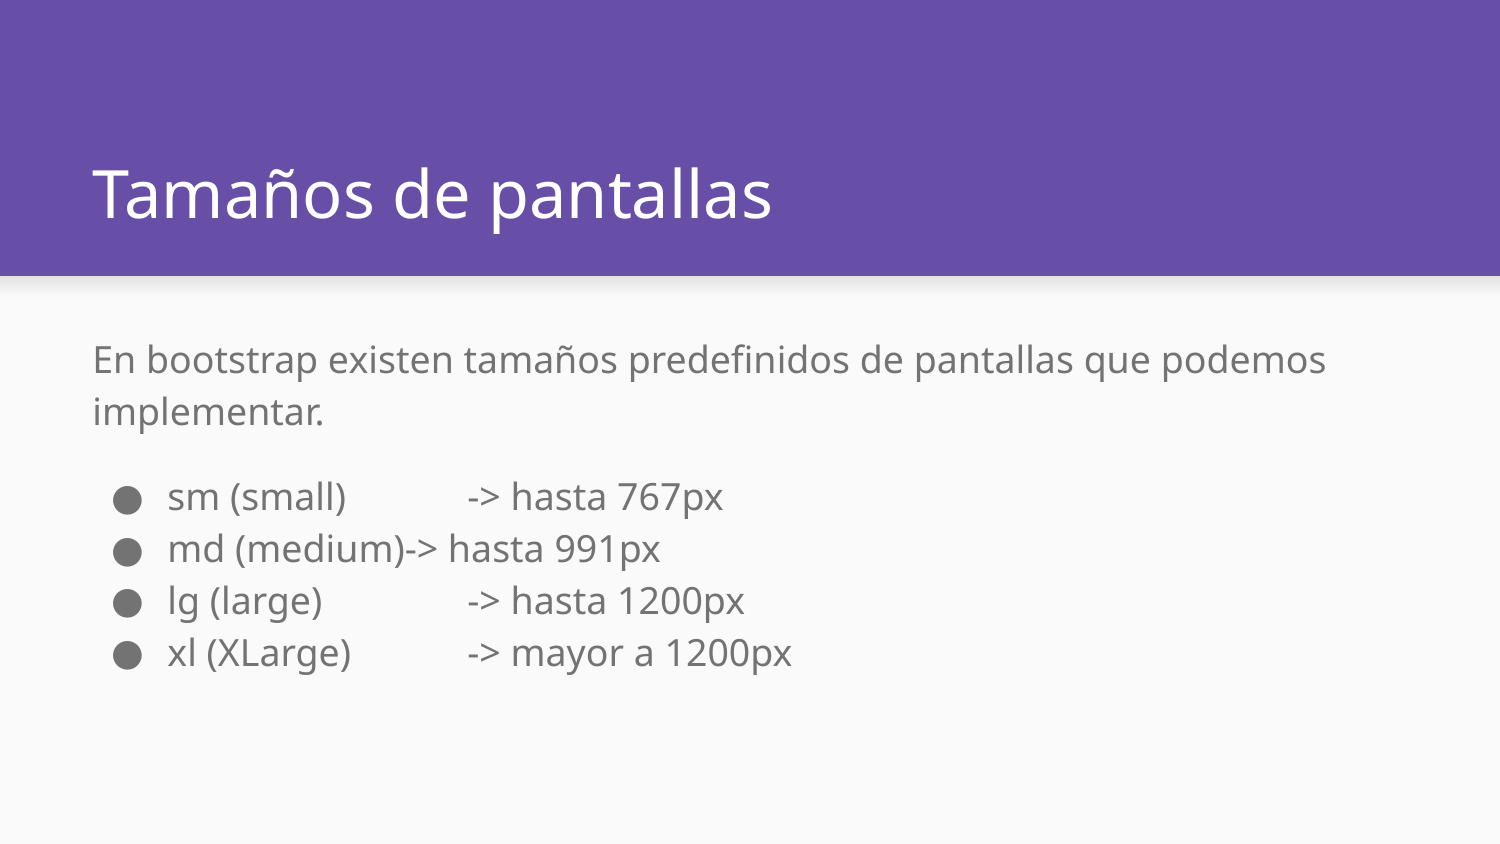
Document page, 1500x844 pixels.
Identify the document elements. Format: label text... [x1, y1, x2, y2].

list En bootstrap existen tamaños predefinidos de pantallas que podemos implementar. sm (small) -> hasta 767px md (medium)-> hasta 991px lg (large) -> hasta 1200px xl (XLarge) -> mayor a 1200px [77, 314, 1427, 760]
title Tamaños de pantallas [77, 121, 1427, 248]
